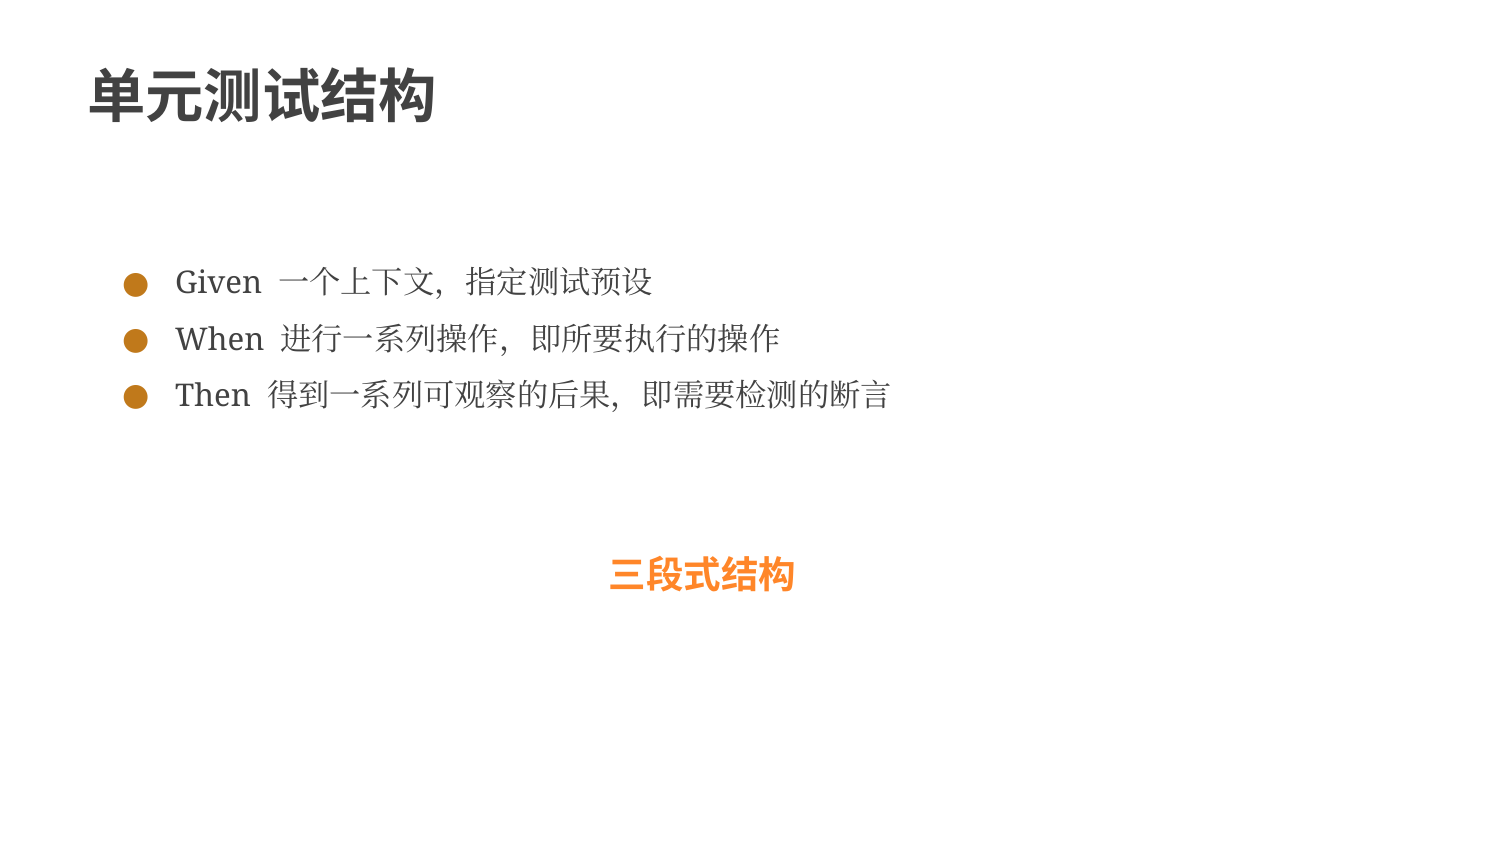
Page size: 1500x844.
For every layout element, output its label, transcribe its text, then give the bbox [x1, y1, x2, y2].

title 单元测试结构 [87, 59, 1402, 179]
text_box 三段式结构 [593, 536, 816, 611]
list Given 一个上下文，指定测试预设 When 进行一系列操作，即所要执行的操作 Then 得到一系列可观察的后果，即需要检测的断言 [100, 243, 1402, 729]
